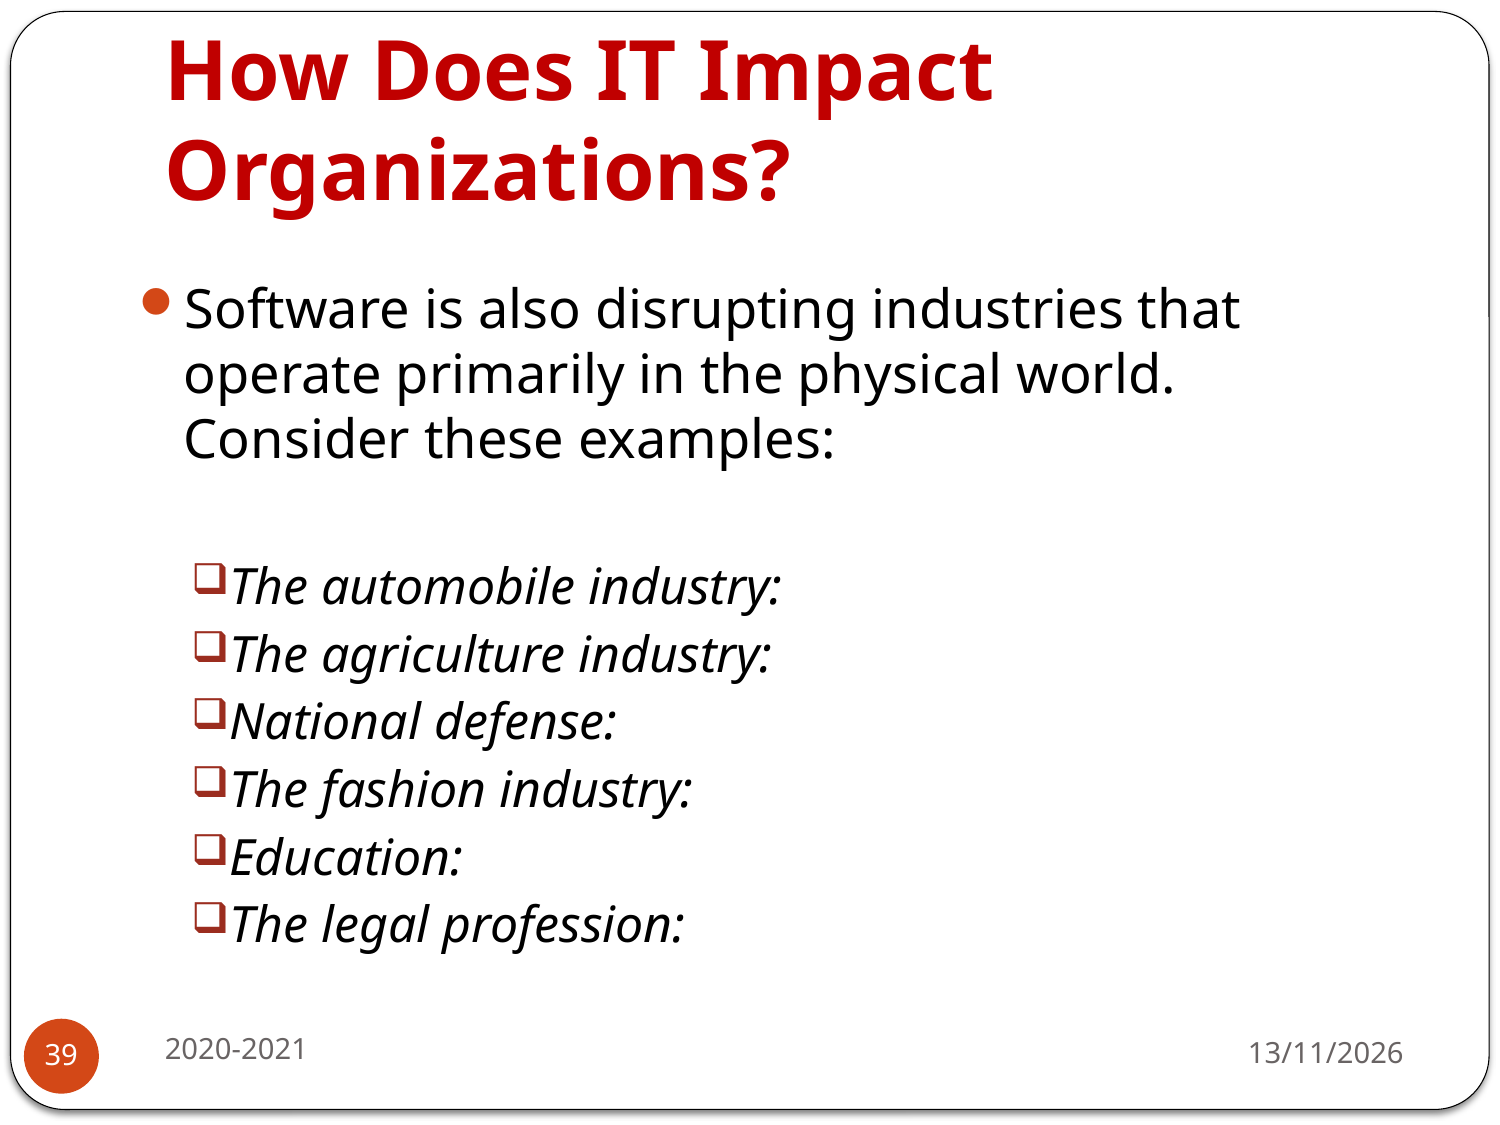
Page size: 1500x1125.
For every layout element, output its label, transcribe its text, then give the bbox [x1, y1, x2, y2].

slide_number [1012, 1015, 1419, 1094]
slide_number 39 [23, 1018, 99, 1094]
list Software is also disrupting industries that operate primarily in the physical world. Consider these examples: The automobile industry: The agriculture industry: National defense: The fashion industry: Education: The legal profession: [123, 267, 1399, 1018]
footer 2020-2021 [150, 1018, 800, 1088]
title How Does IT Impact Organizations? [150, 45, 1425, 233]
